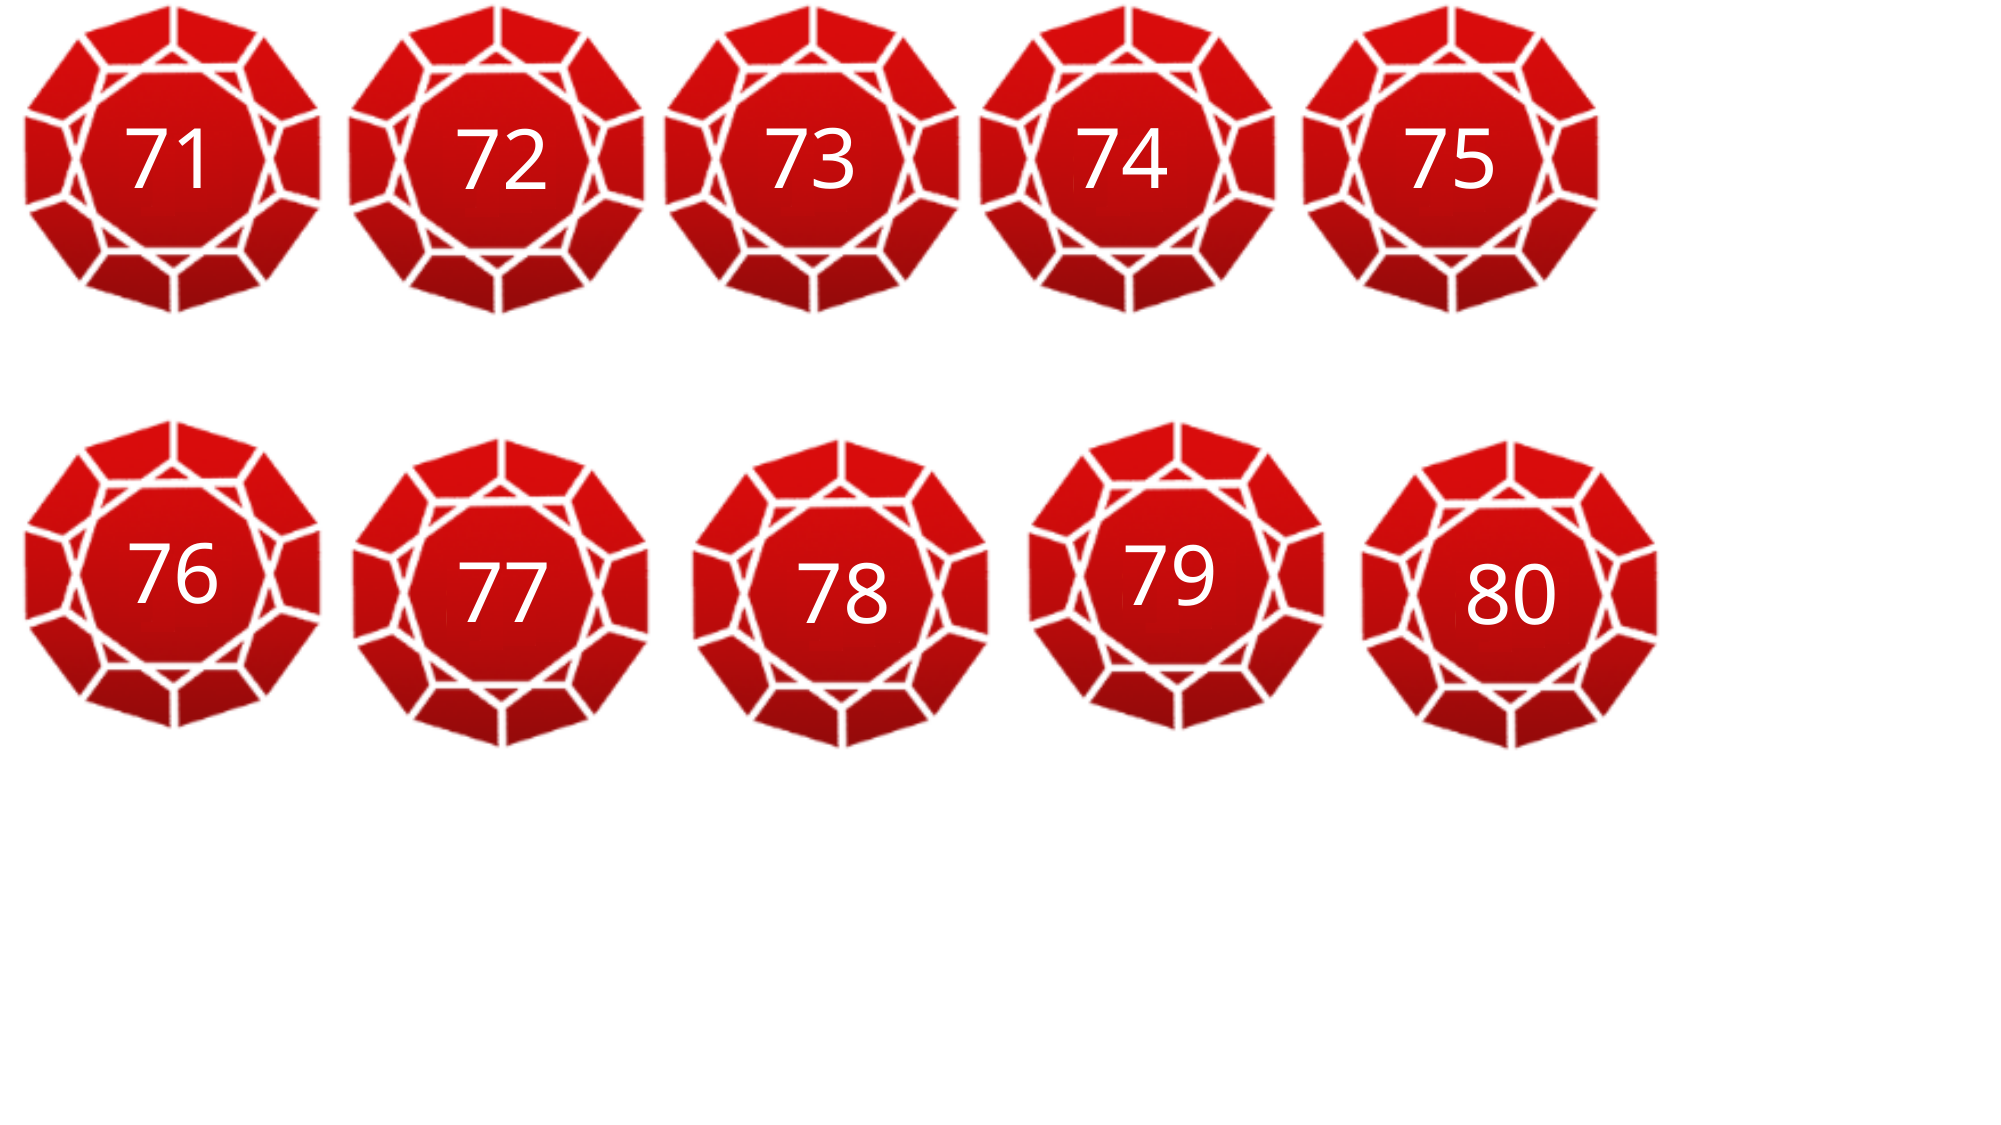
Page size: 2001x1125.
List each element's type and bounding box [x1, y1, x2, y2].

text_box [1296, 0, 1605, 317]
text_box [18, 414, 327, 732]
text_box [1022, 416, 1332, 734]
text_box [686, 434, 995, 752]
text_box [973, 0, 1283, 317]
text_box [342, 0, 651, 318]
text_box [346, 433, 656, 751]
text_box [18, 0, 327, 317]
text_box [657, 0, 967, 317]
text_box [1355, 435, 1665, 753]
